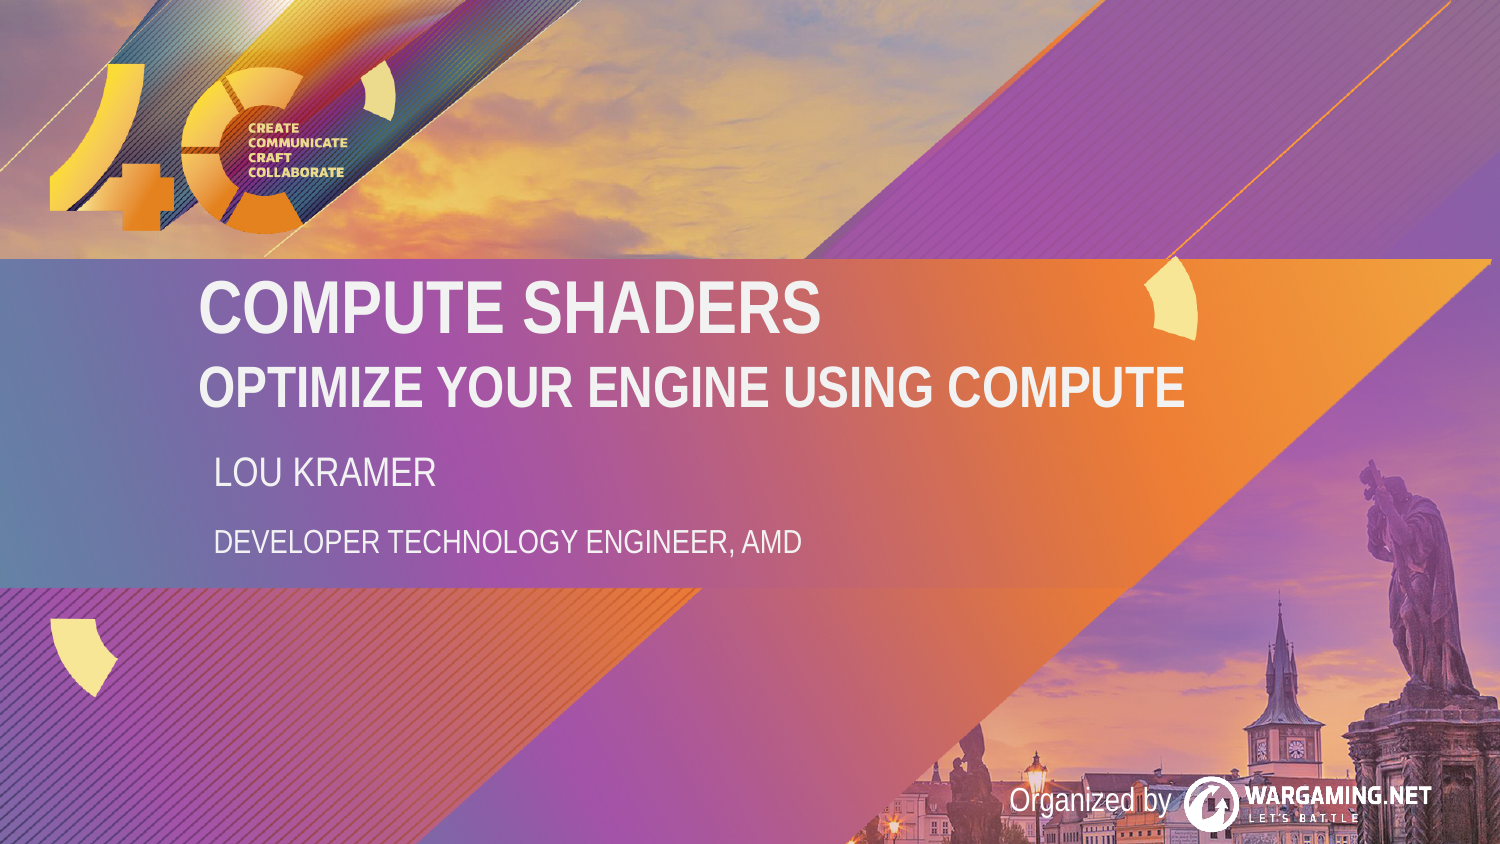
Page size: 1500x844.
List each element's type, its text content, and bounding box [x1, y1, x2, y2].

text_box Organized by [994, 770, 1160, 824]
picture [0, 0, 1500, 844]
list Developer technology Engineer, AMD [198, 513, 880, 578]
title Compute Shaders Optimize your engine using compute [183, 235, 1329, 427]
list Lou Kramer [198, 437, 880, 502]
